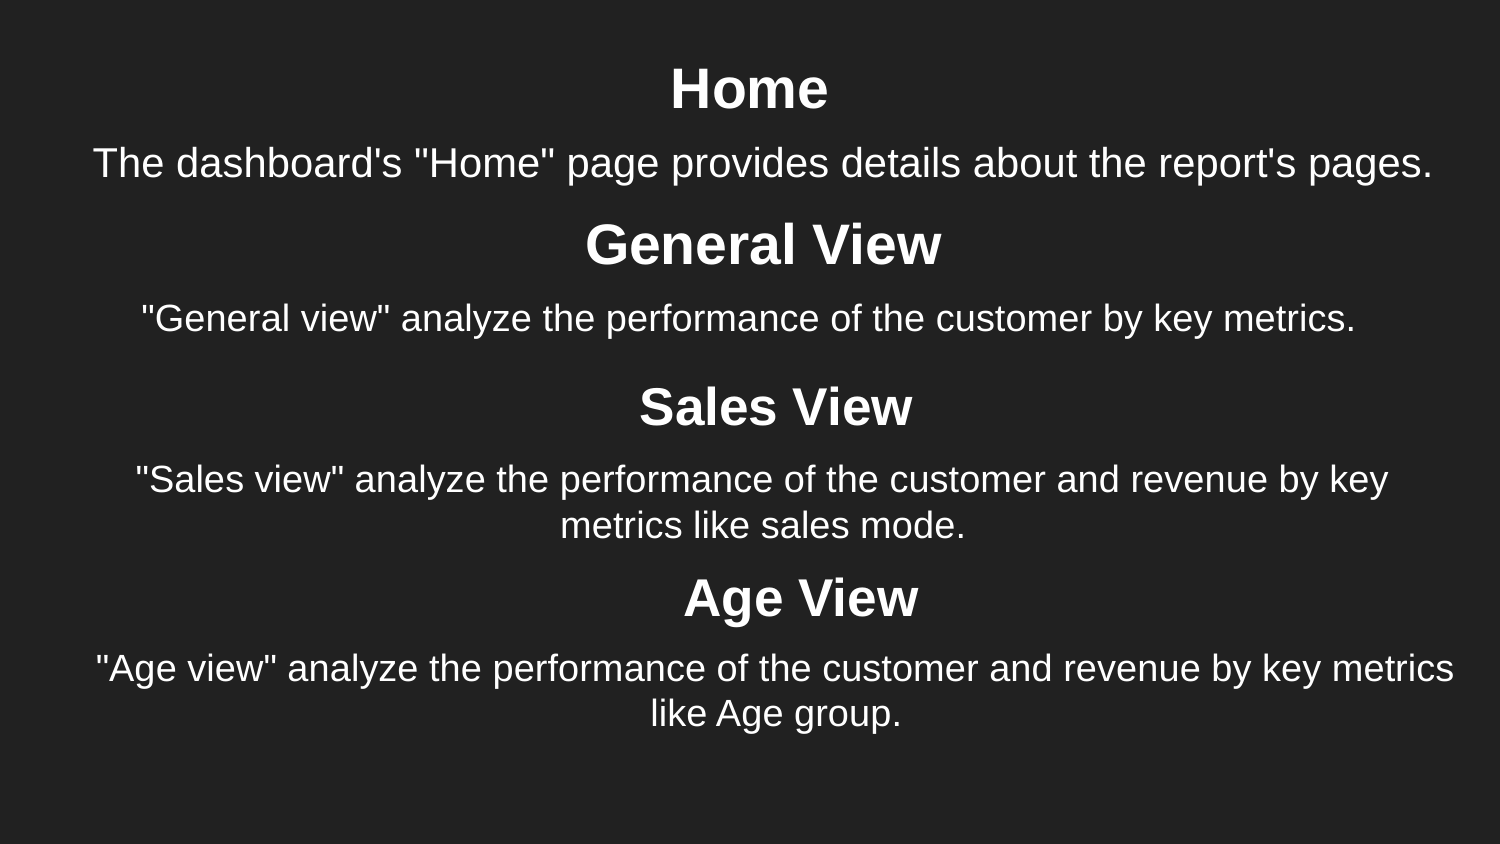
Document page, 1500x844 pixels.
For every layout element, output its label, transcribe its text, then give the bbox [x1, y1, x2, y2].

title "Age view" analyze the performance of the customer and revenue by key metrics like Age group. [77, 628, 1476, 750]
title The dashboard's "Home" page provides details about the report's pages. [64, 117, 1463, 198]
title Home [51, 41, 1449, 136]
title "General view" analyze the performance of the customer by key metrics. [51, 278, 1449, 373]
title General View [64, 198, 1463, 293]
title Age View [102, 548, 1500, 642]
title "Sales view" analyze the performance of the customer and revenue by key metrics like sales mode. [64, 439, 1463, 562]
title Sales View [77, 357, 1476, 451]
